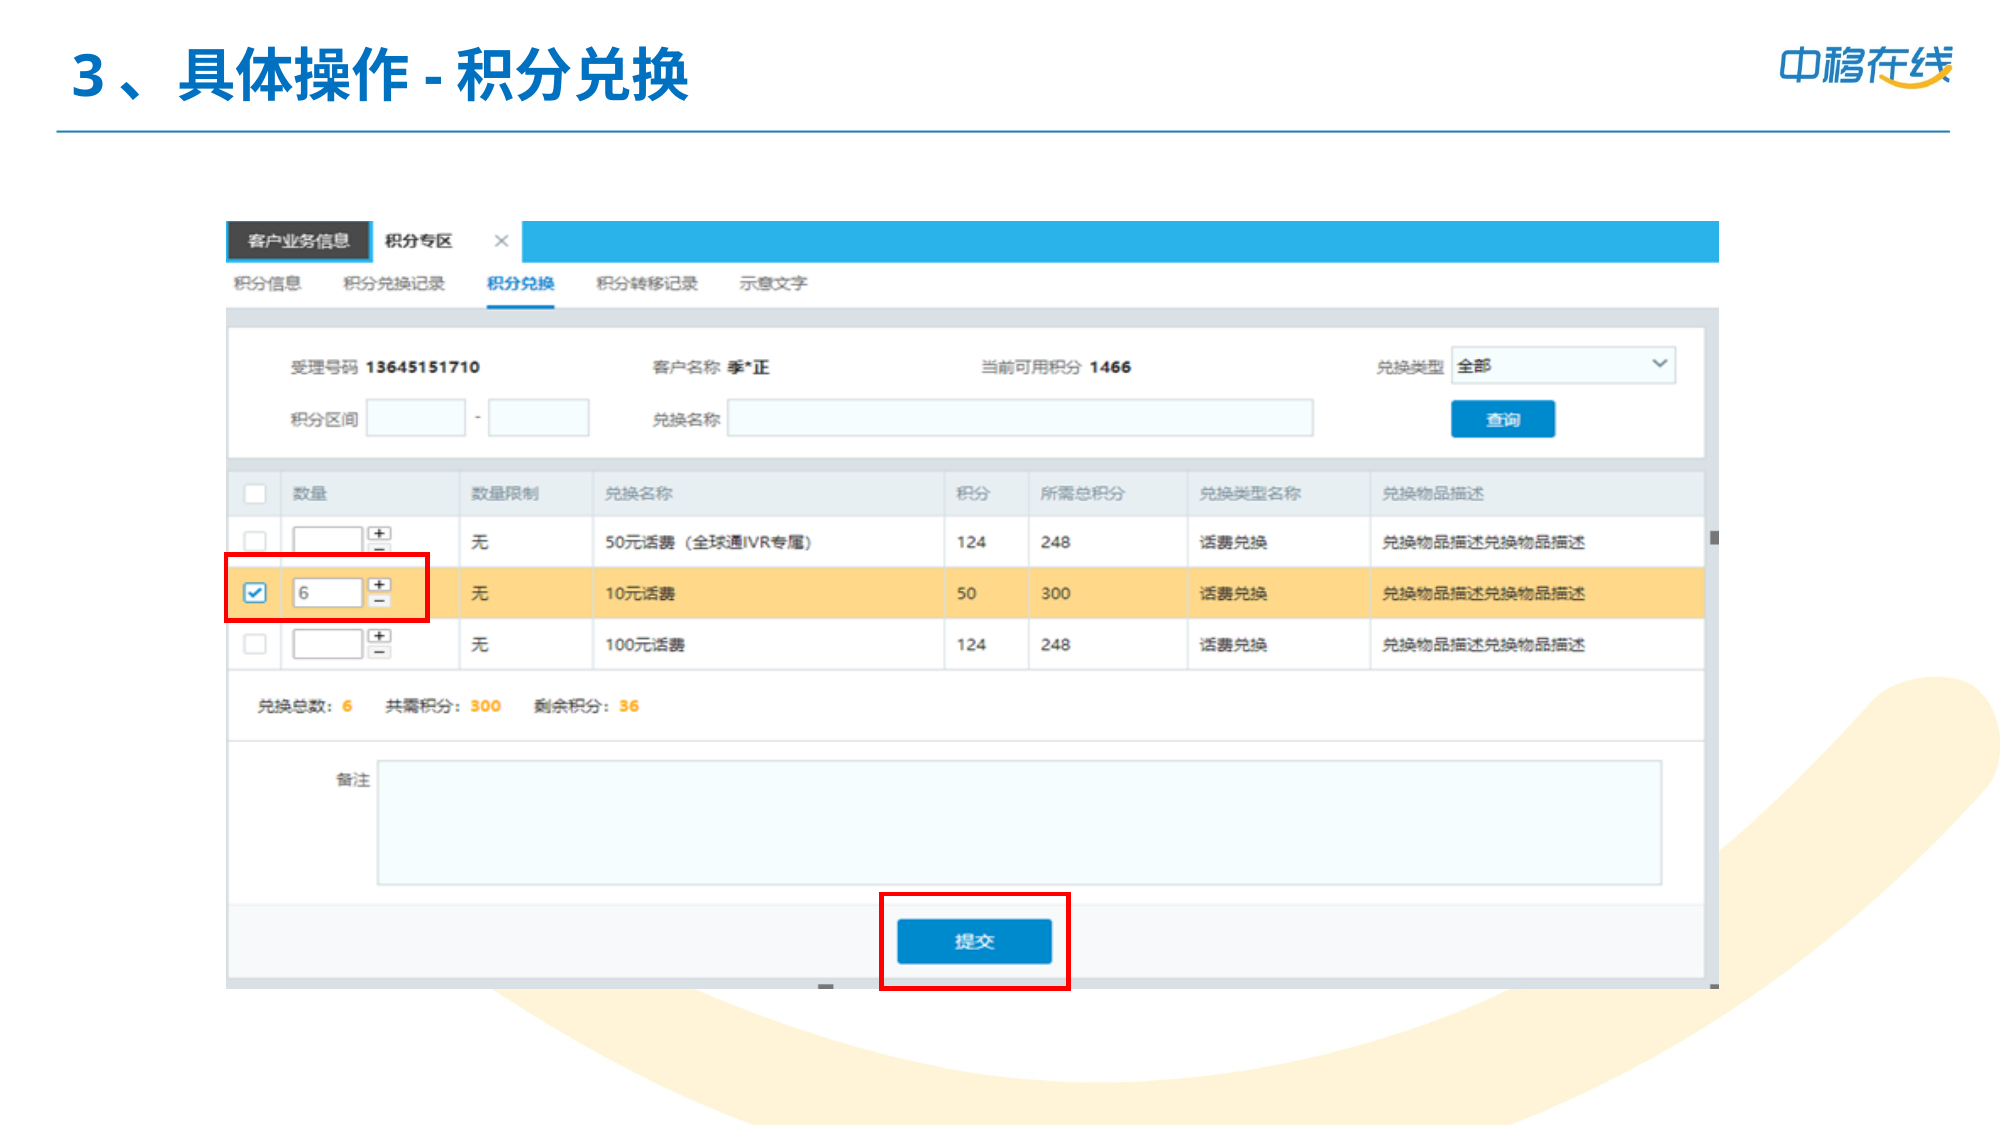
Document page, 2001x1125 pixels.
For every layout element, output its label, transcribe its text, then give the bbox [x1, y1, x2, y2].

picture [0, 0, 2000, 1125]
title 3、具体操作-积分兑换 [56, 30, 1765, 124]
